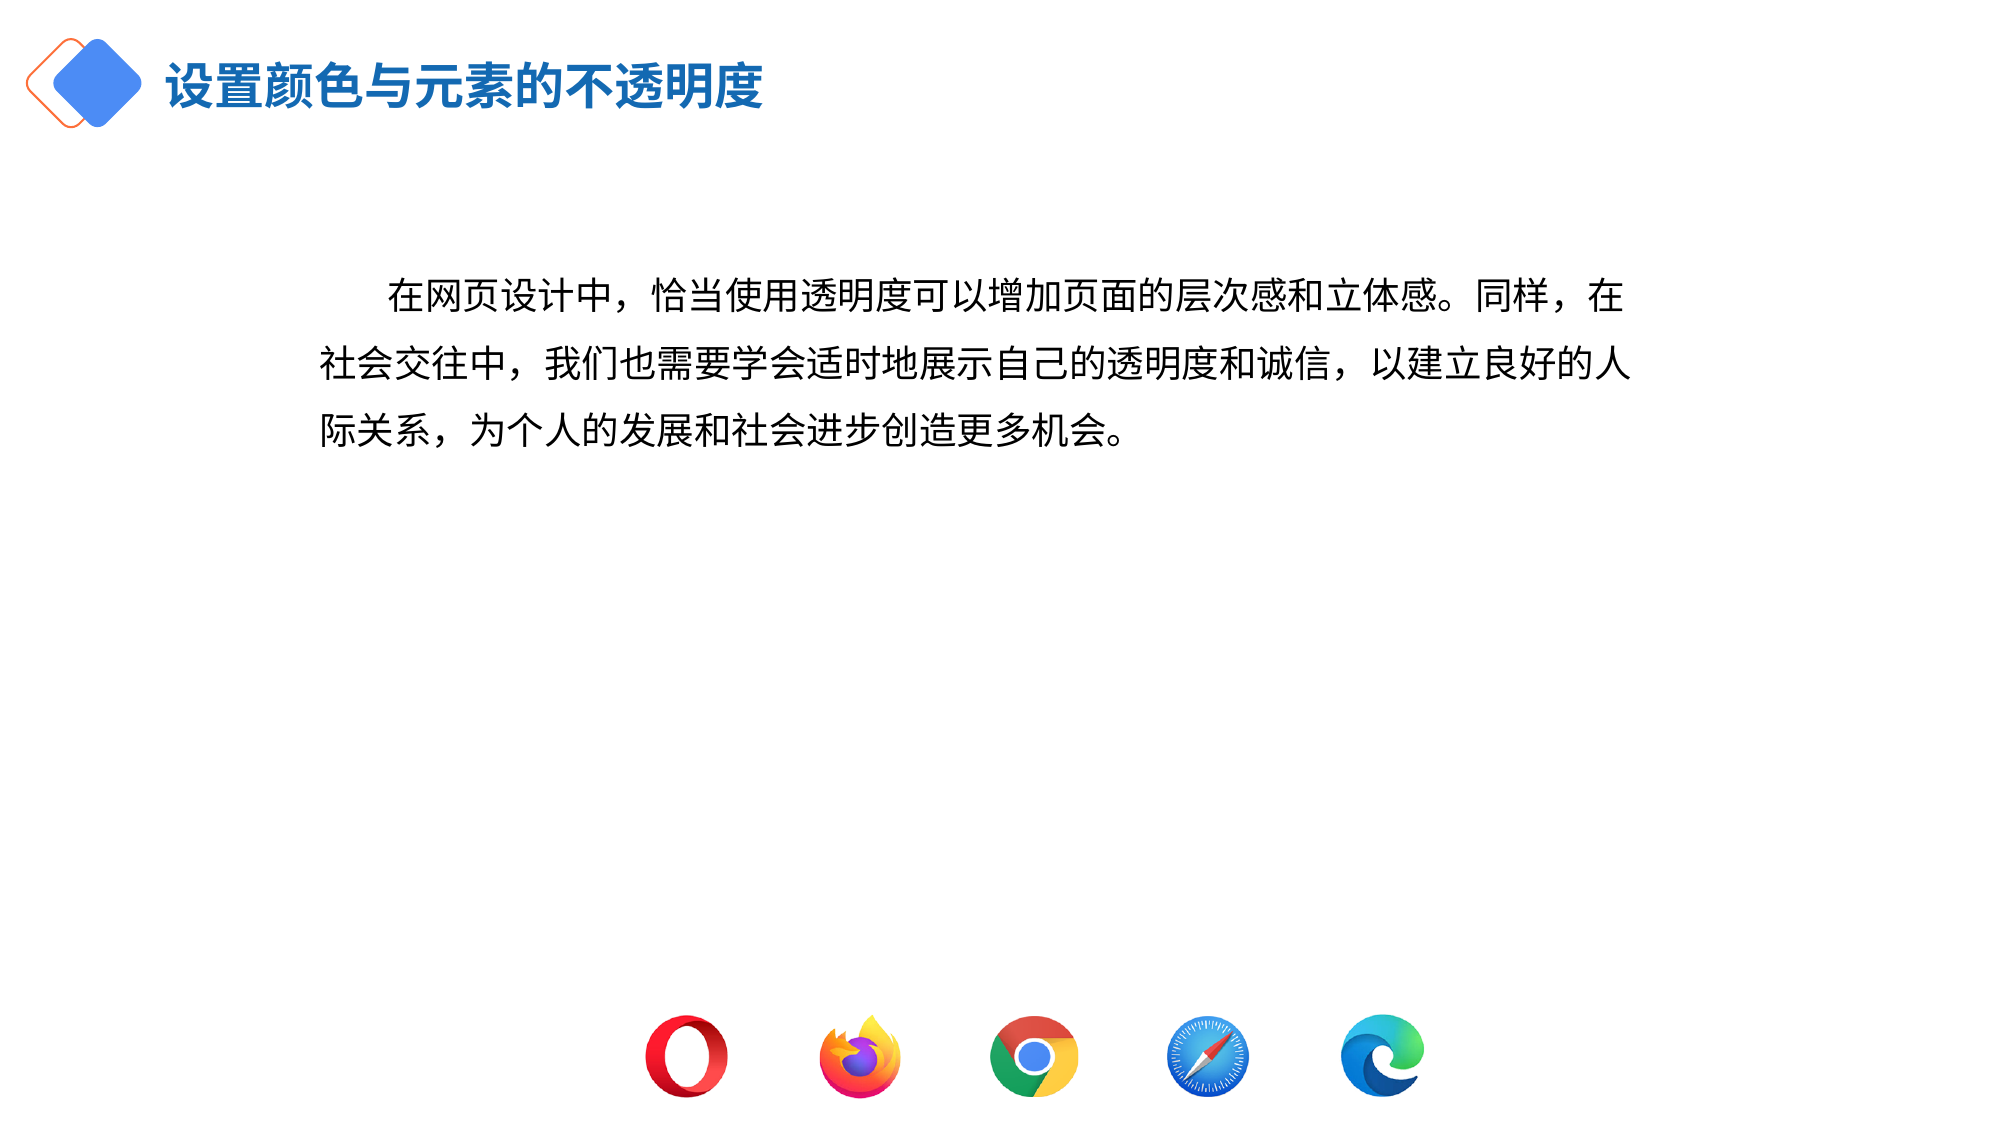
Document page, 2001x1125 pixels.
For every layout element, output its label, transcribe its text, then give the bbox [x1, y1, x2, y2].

text_box 在网页设计中，恰当使用透明度可以增加页面的层次感和立体感。同样，在社会交往中，我们也需要学会适时地展示自己的透明度和诚信，以建立良好的人际关系，为个人的发展和社会进步创造更多机会。 [304, 242, 1661, 460]
picture [568, 999, 1545, 1110]
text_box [36, 47, 917, 123]
